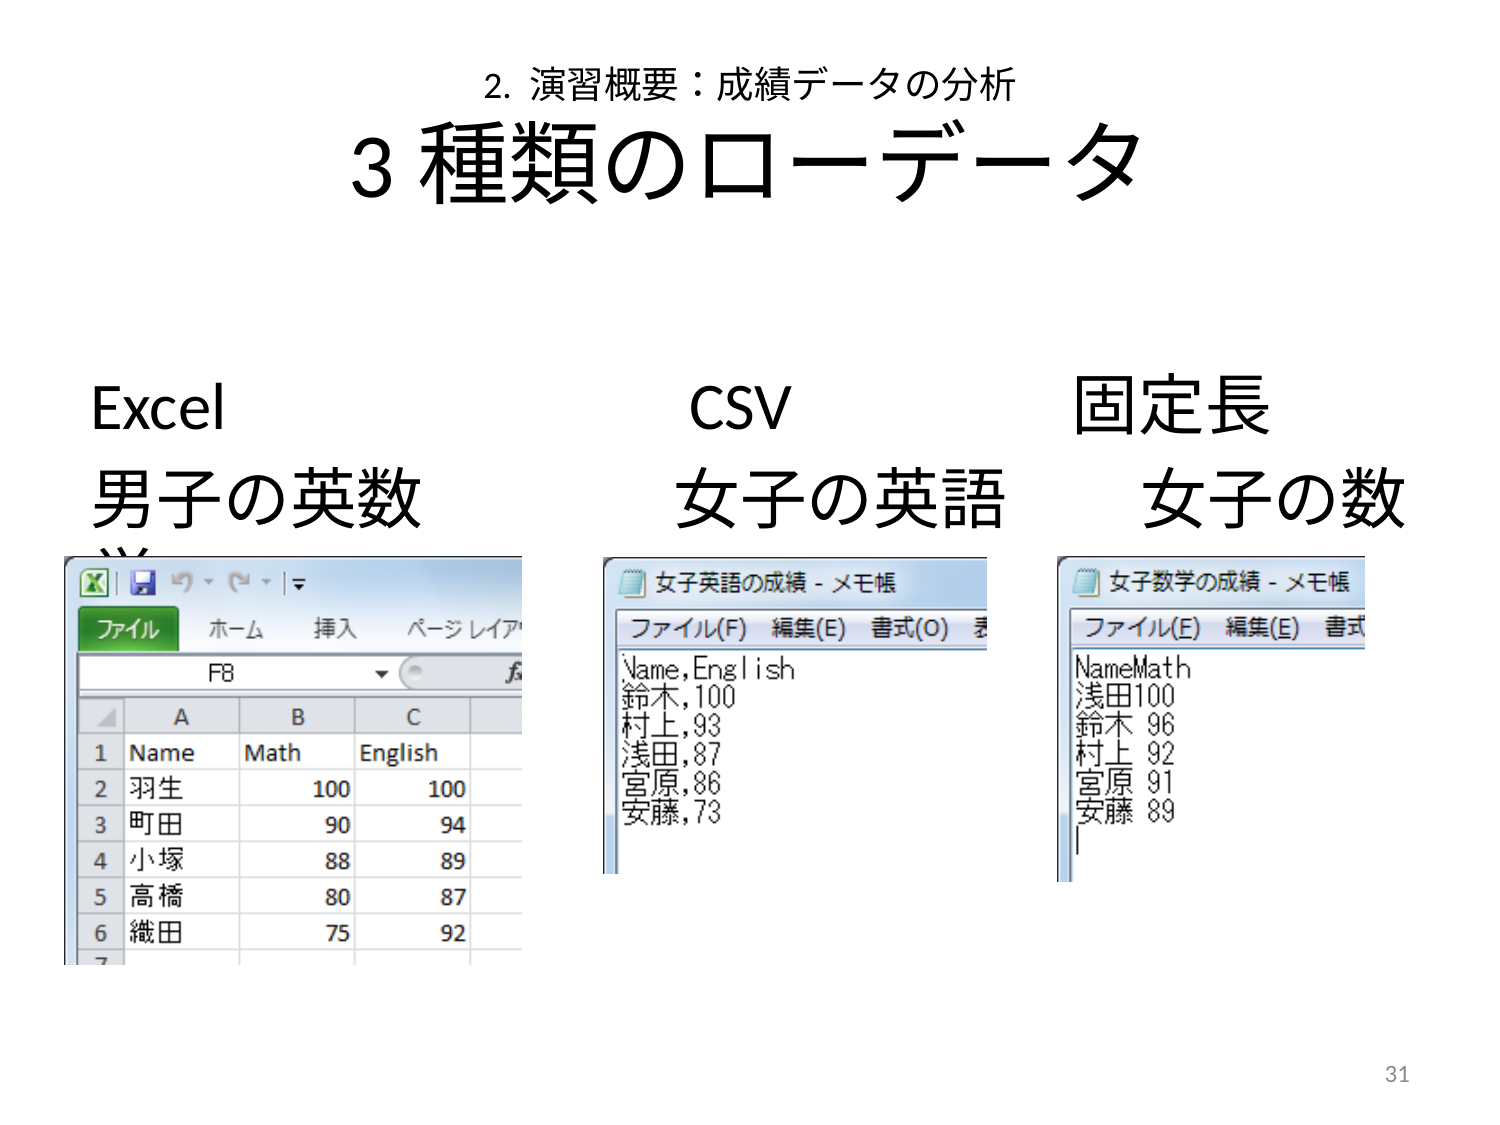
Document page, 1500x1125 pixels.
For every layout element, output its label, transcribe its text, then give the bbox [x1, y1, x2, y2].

title 2. 演習概要：成績データの分析 3種類のローデータ [75, 45, 1425, 233]
picture [64, 555, 522, 965]
slide_number 30 [1074, 1042, 1425, 1103]
picture [1056, 556, 1365, 883]
picture [603, 556, 987, 874]
list Excel CSV 固定長 男子の英数 女子の英語 女子の数学 [75, 262, 1425, 1005]
